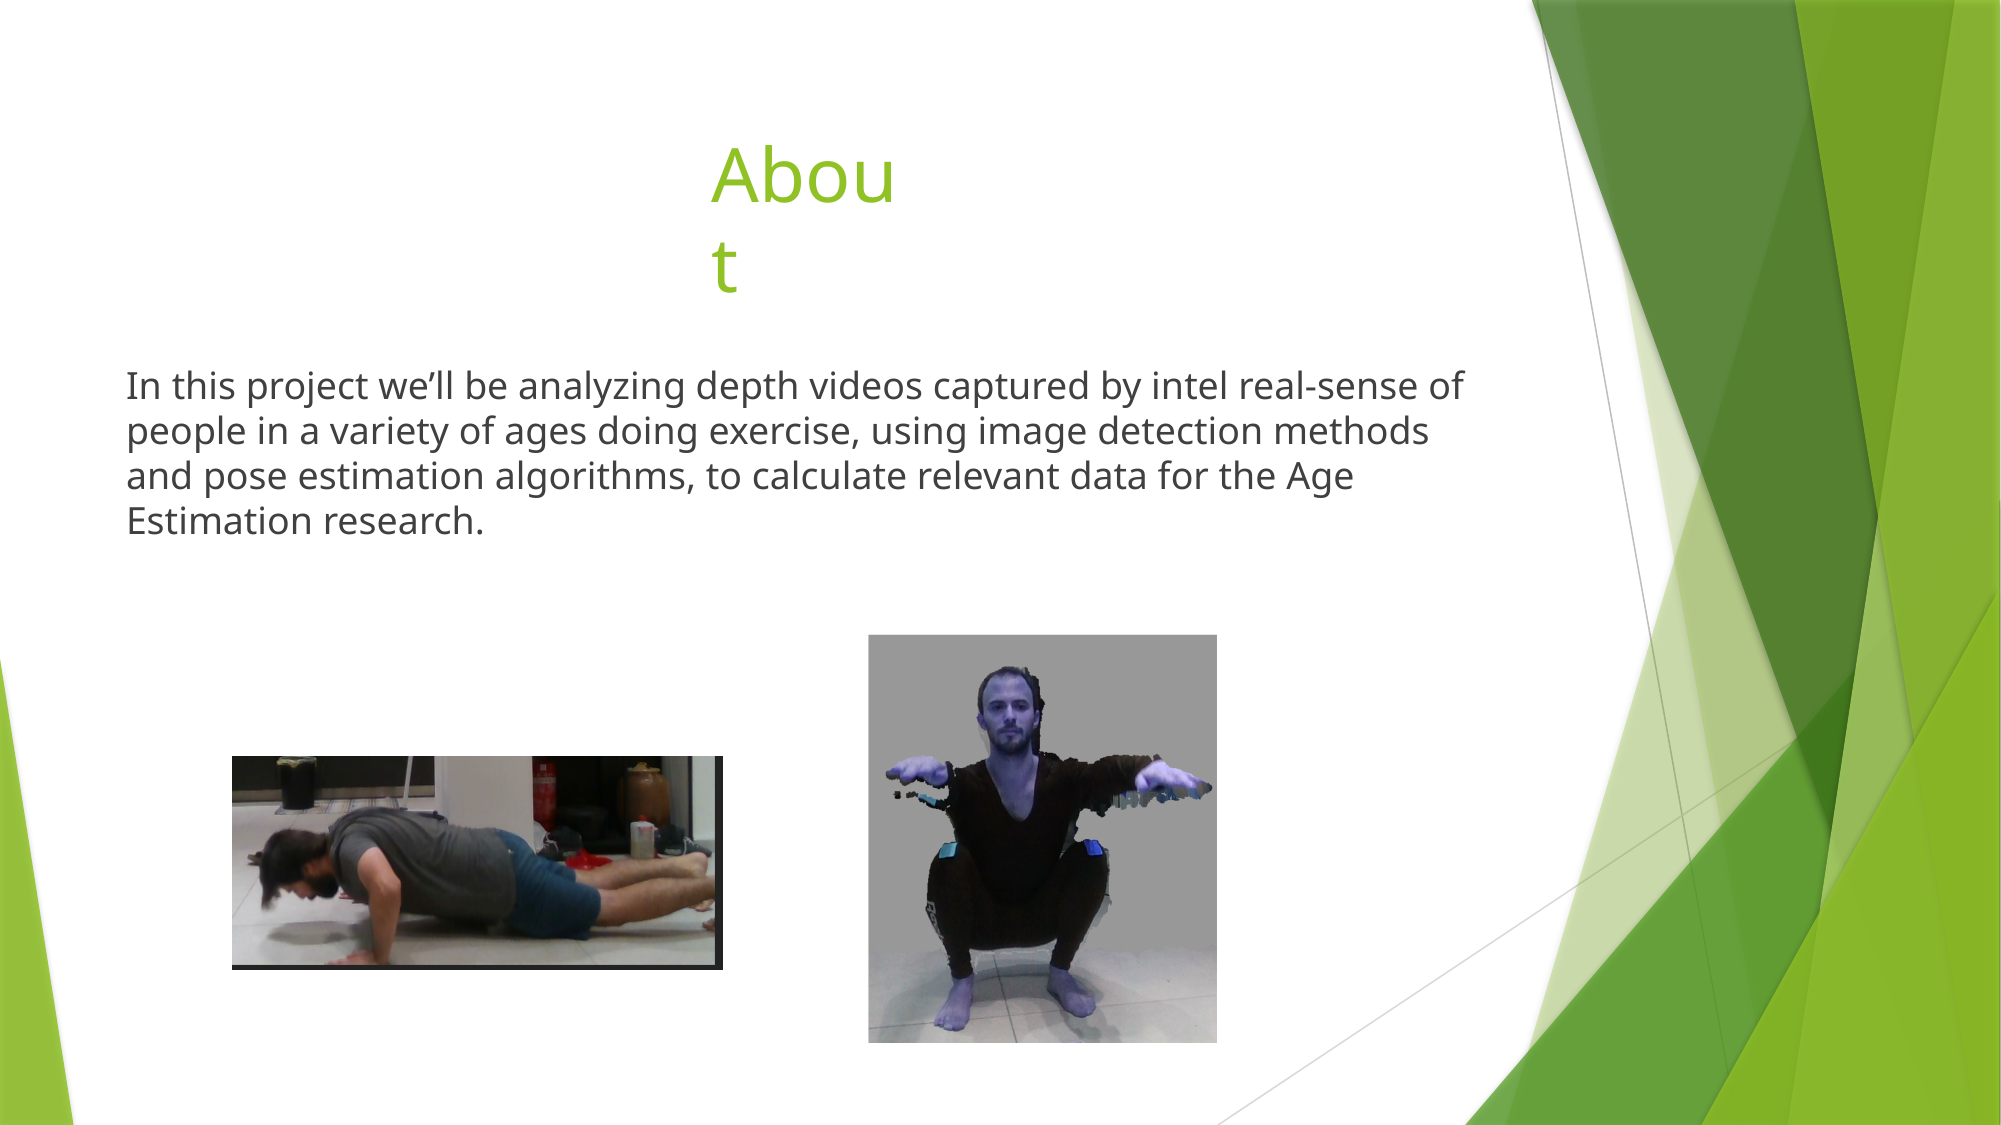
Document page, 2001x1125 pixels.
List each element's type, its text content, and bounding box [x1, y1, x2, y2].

list In this project we’ll be analyzing depth videos captured by intel real-sense of people in a variety of ages doing exercise, using image detection methods and pose estimation algorithms, to calculate relevant data for the Age Estimation research. [111, 354, 1522, 992]
title About [696, 120, 936, 252]
picture [837, 635, 1248, 1043]
picture [232, 756, 723, 970]
